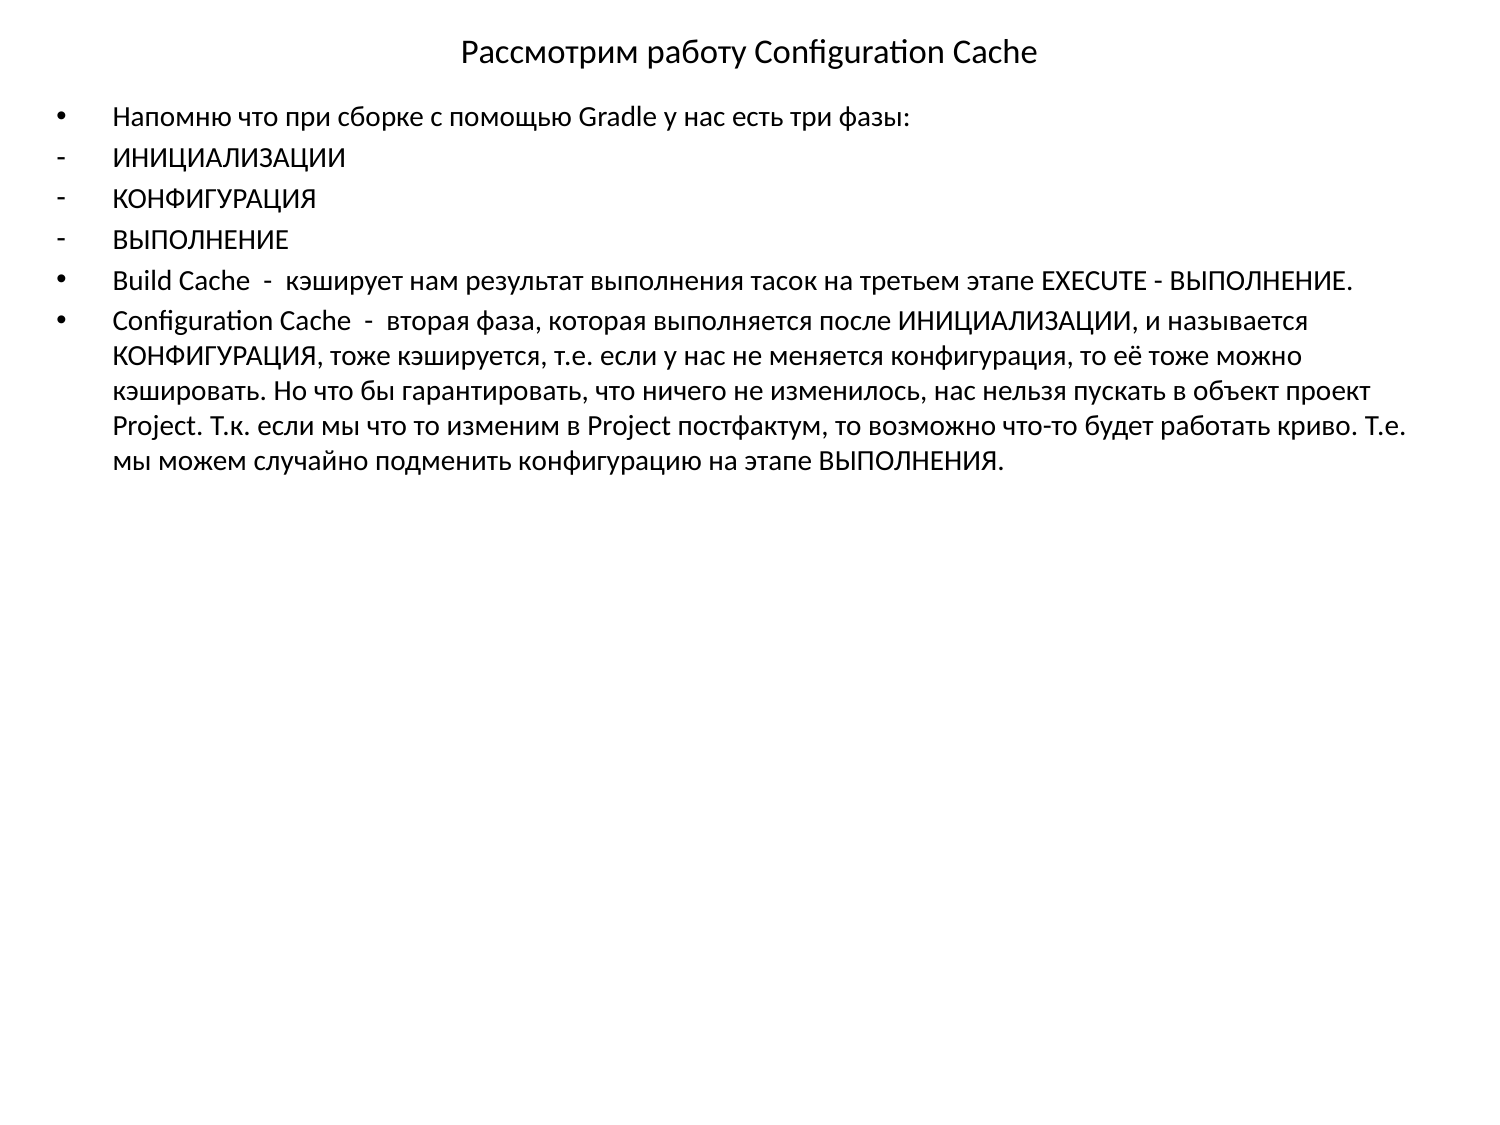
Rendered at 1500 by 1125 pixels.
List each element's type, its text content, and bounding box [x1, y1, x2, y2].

list Напомню что при сборке с помощью Gradle у нас есть три фазы: ИНИЦИАЛИЗАЦИИ КОНФИГУРАЦИЯ ВЫПОЛНЕНИЕ Build Cache - кэширует нам результат выполнения тасок на третьем этапе EXECUTE - ВЫПОЛНЕНИЕ. Configuration Cache - вторая фаза, которая выполняется после ИНИЦИАЛИЗАЦИИ, и называется КОНФИГУРАЦИЯ, тоже кэшируется, т.е. если у нас не меняется конфигурация, то её тоже можно кэшировать. Но что бы гарантировать, что ничего не изменилось, нас нельзя пускать в объект проект Project. Т.к. если мы что то изменим в Project постфактум, то возможно что-то будет работать криво. Т.е. мы можем случайно подменить конфигурацию на этапе ВЫПОЛНЕНИЯ. [41, 90, 1459, 1083]
title Рассмотрим работу Configuration Cache [74, 21, 1425, 79]
